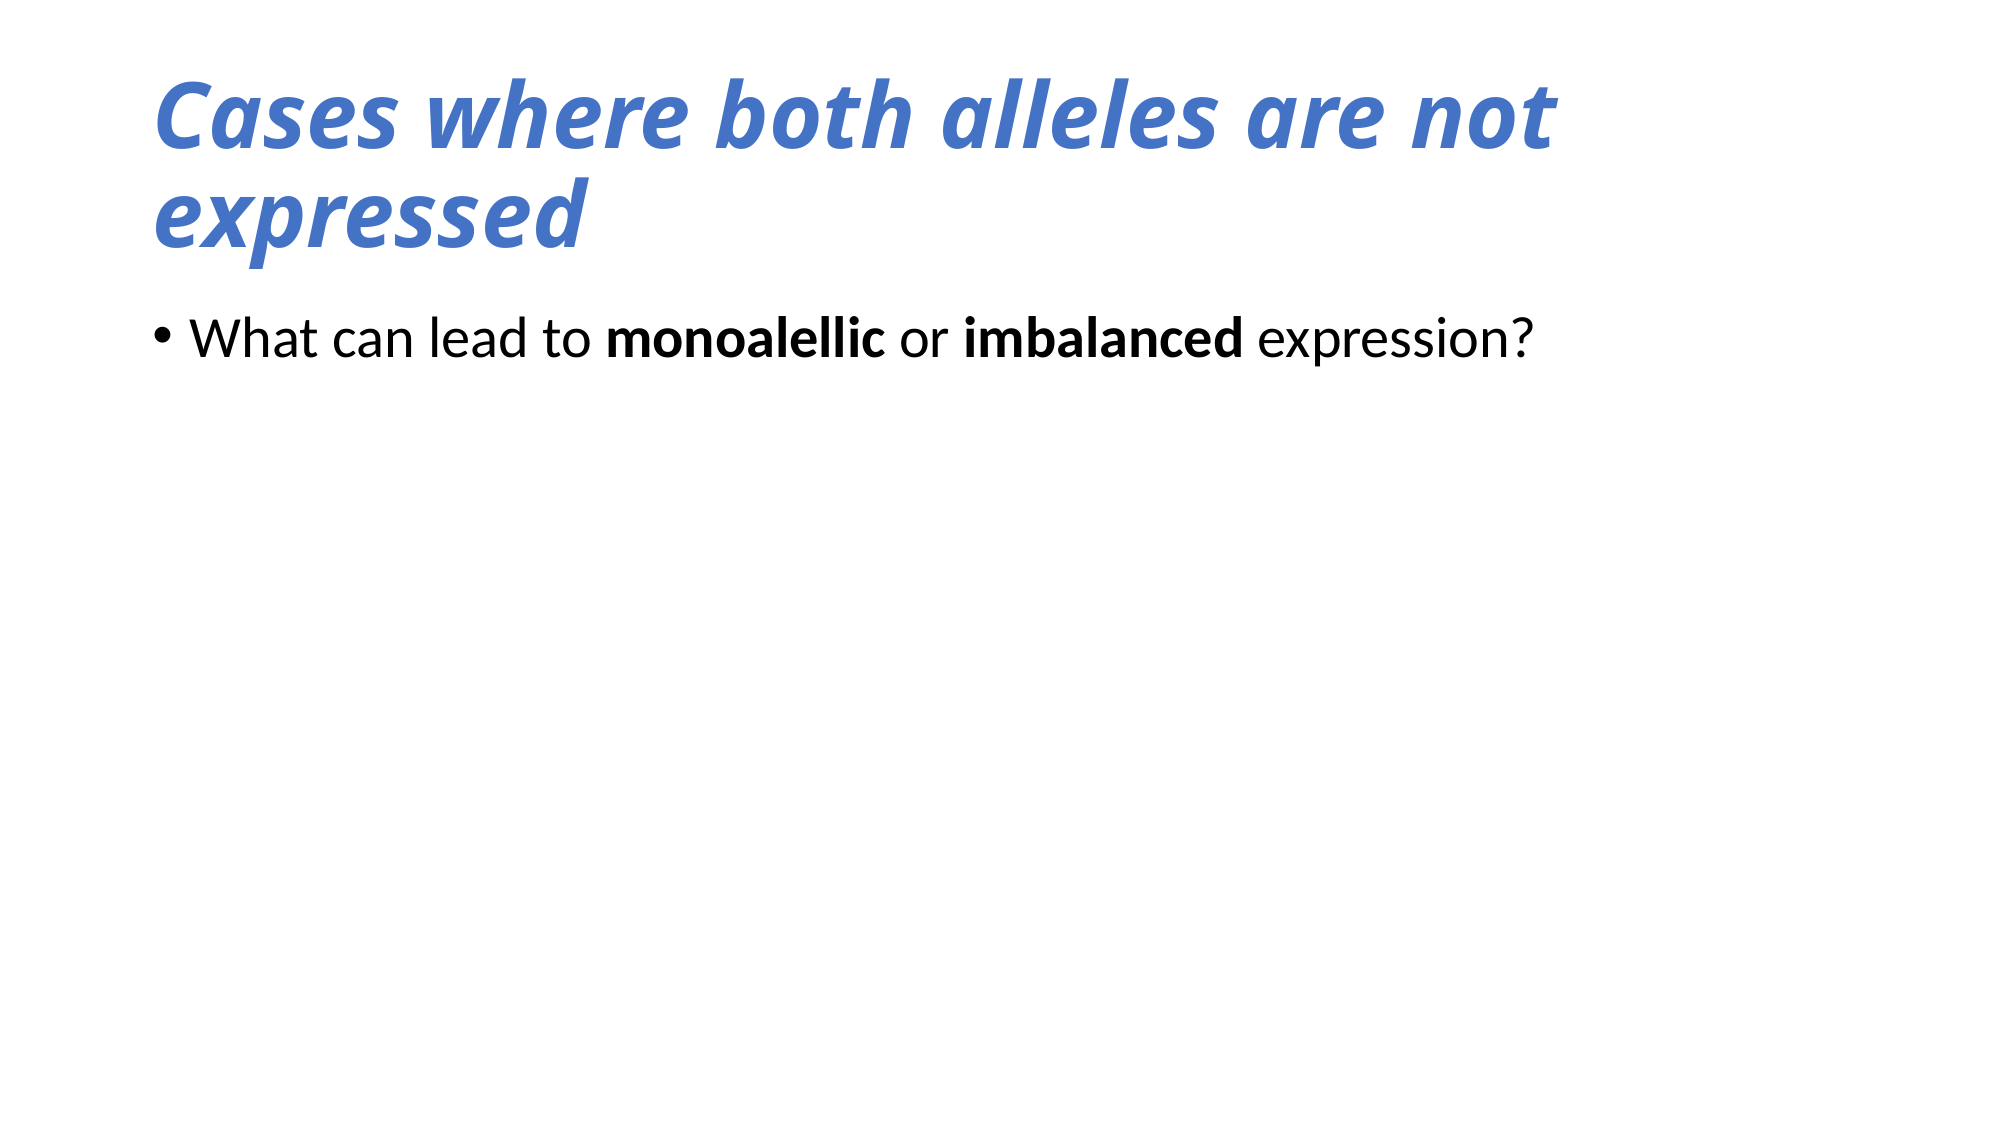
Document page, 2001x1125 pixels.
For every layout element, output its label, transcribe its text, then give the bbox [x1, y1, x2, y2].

list What can lead to monoalellic or imbalanced expression? [137, 299, 1969, 1091]
title Cases where both alleles are not expressed [137, 59, 1863, 278]
